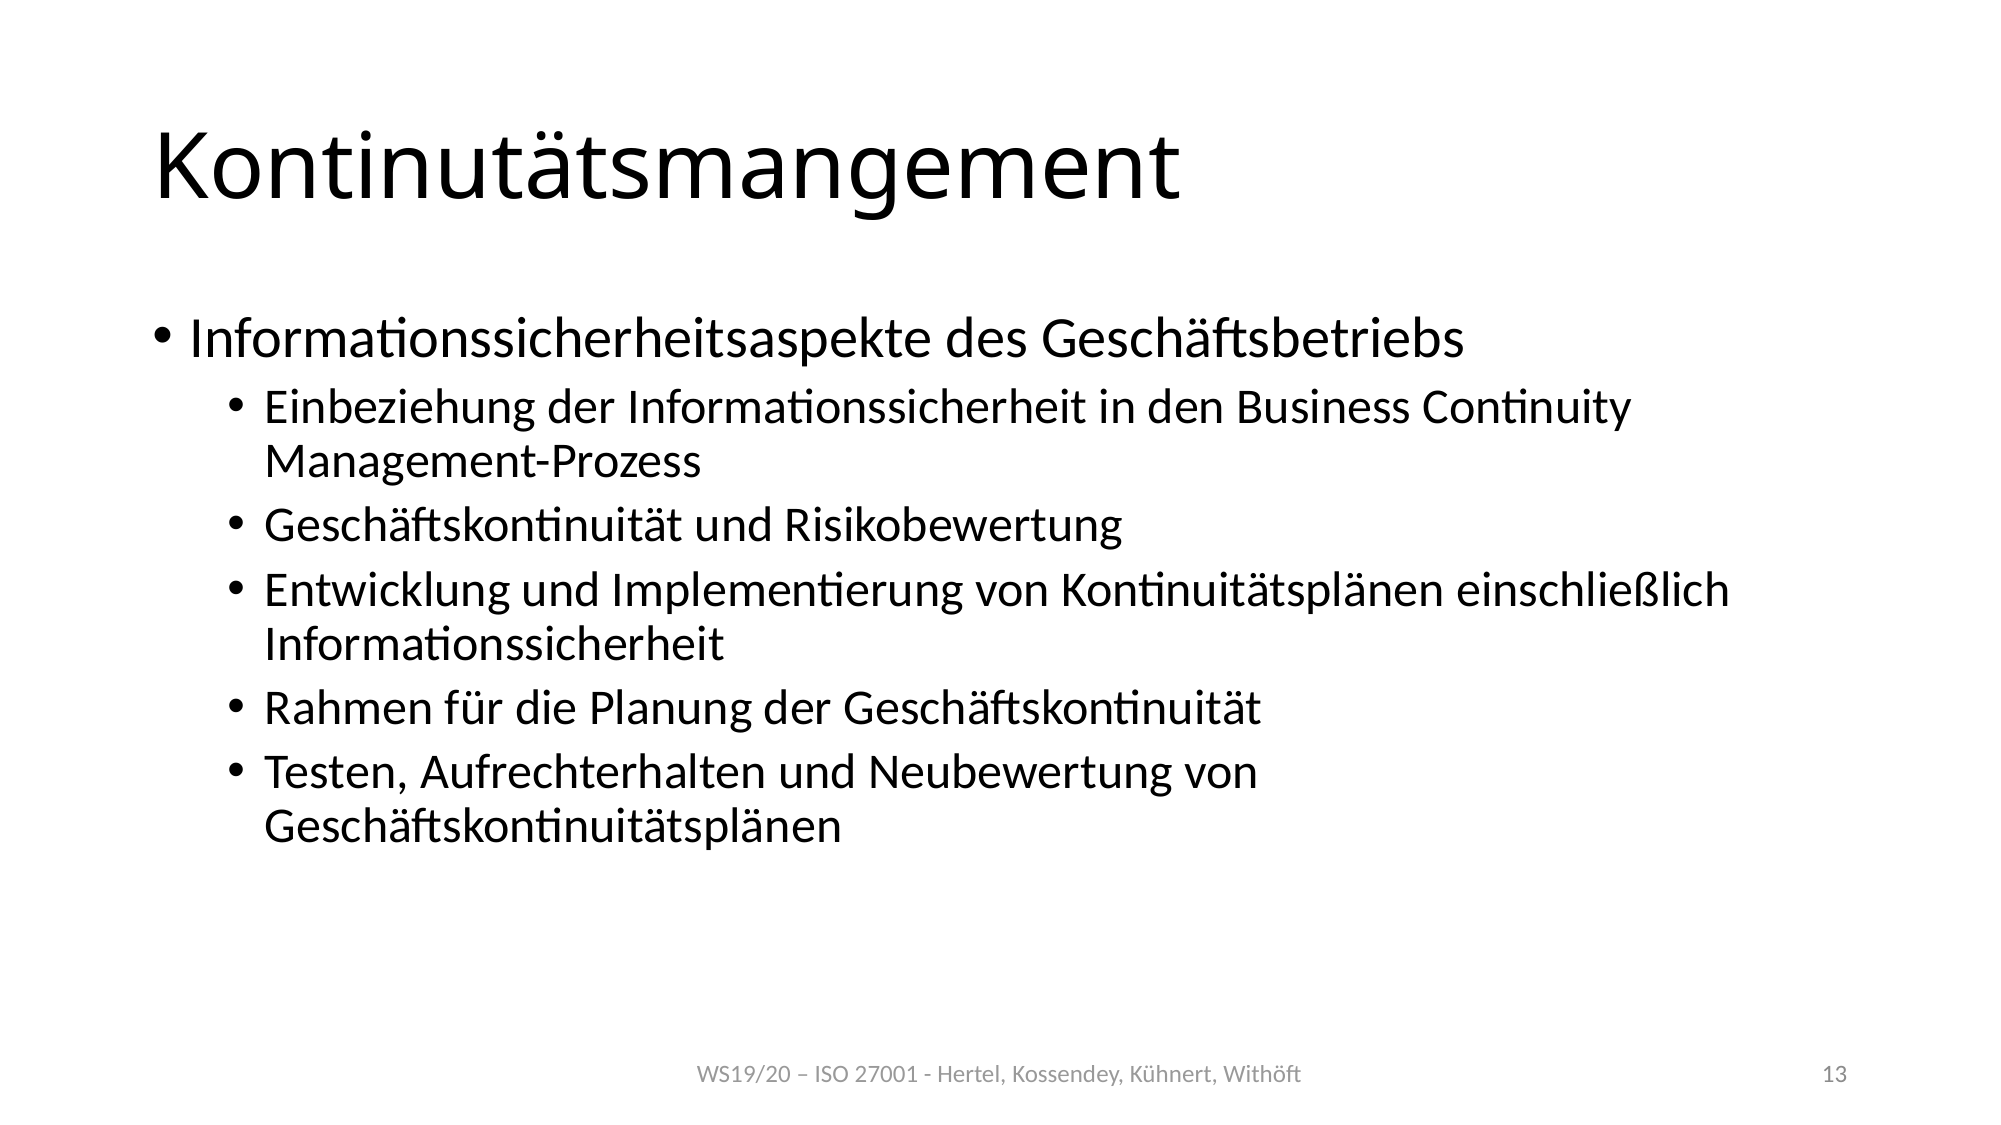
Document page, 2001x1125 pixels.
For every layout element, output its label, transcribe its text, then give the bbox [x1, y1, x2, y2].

title Kontinutätsmangement [137, 59, 1863, 278]
list Informationssicherheitsaspekte des Geschäftsbetriebs Einbeziehung der Informationssicherheit in den Business Continuity Management-Prozess Geschäftskontinuität und Risikobewertung Entwicklung und Implementierung von Kontinuitätsplänen einschließlich Informationssicherheit Rahmen für die Planung der Geschäftskontinuität Testen, Aufrechterhalten und Neubewertung von Geschäftskontinuitätsplänen [137, 299, 1863, 1014]
footer WS19/20 – ISO 27001 - Hertel, Kossendey, Kühnert, Withöft [662, 1042, 1338, 1103]
slide_number 13 [1412, 1042, 1863, 1103]
